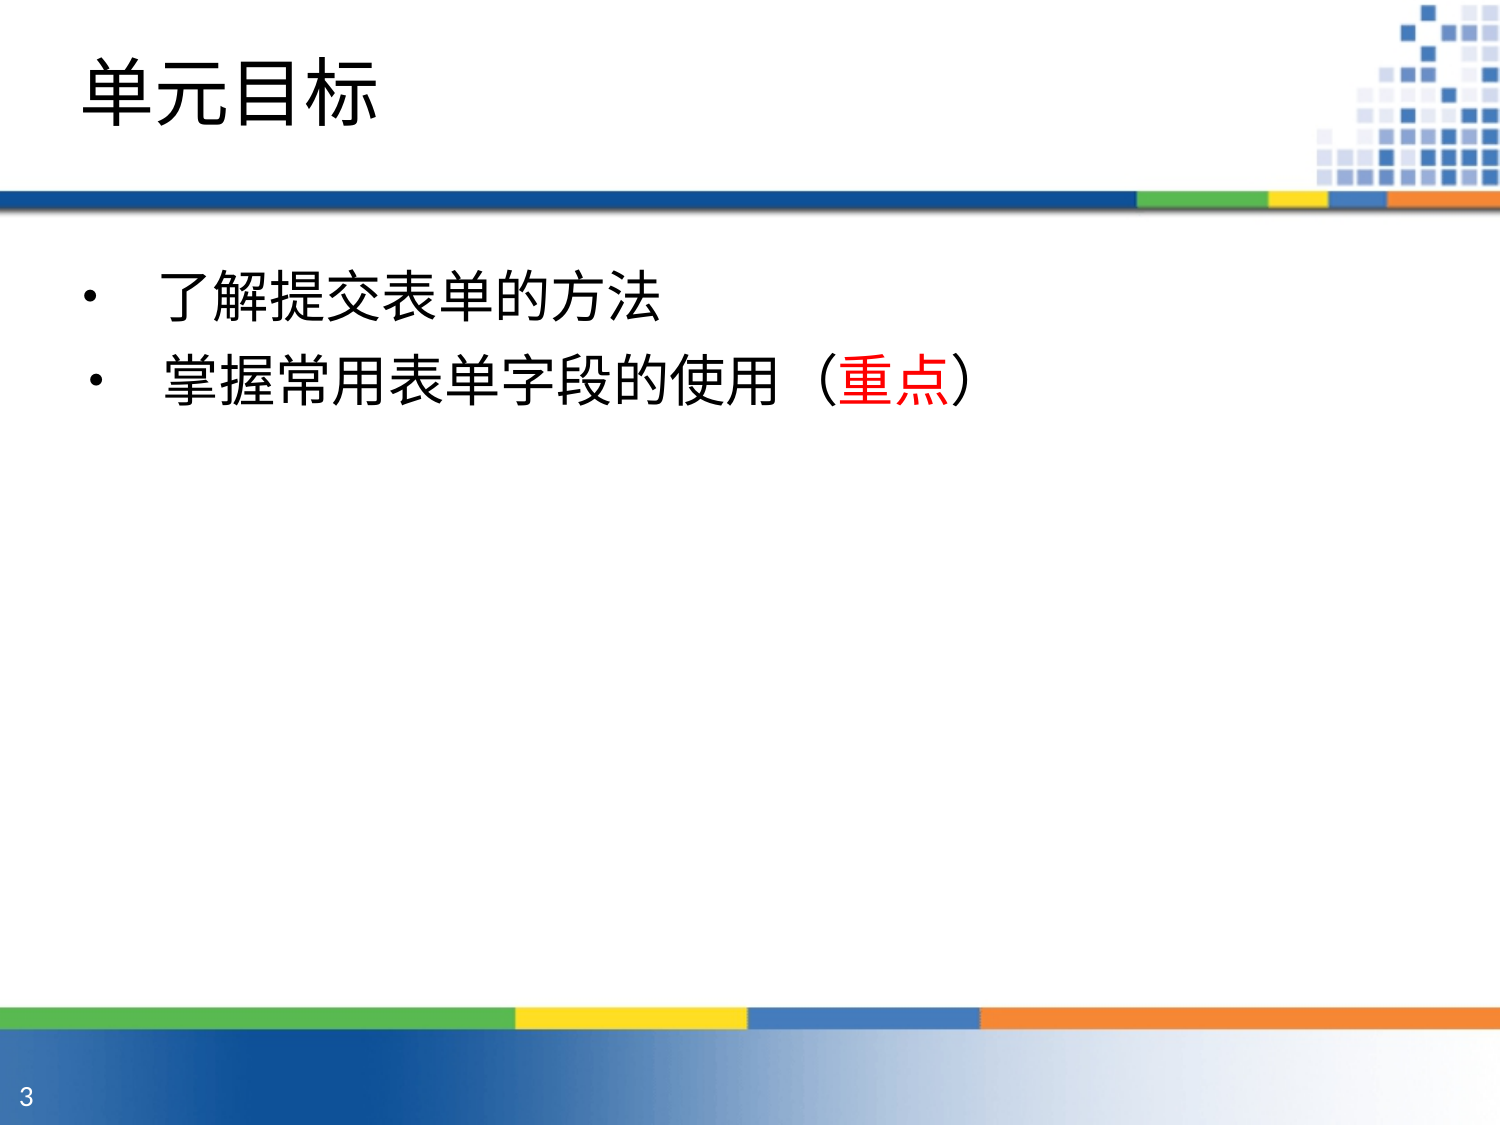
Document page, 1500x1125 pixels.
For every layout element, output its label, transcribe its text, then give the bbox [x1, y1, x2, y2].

picture [0, 0, 1500, 1125]
text_box 单元目标 [79, 37, 380, 143]
text_box • 了解提交表单的方法 [62, 254, 663, 337]
text_box • 掌握常用表单字段的使用（重点） [68, 337, 1007, 420]
text_box 3 [18, 1083, 34, 1120]
